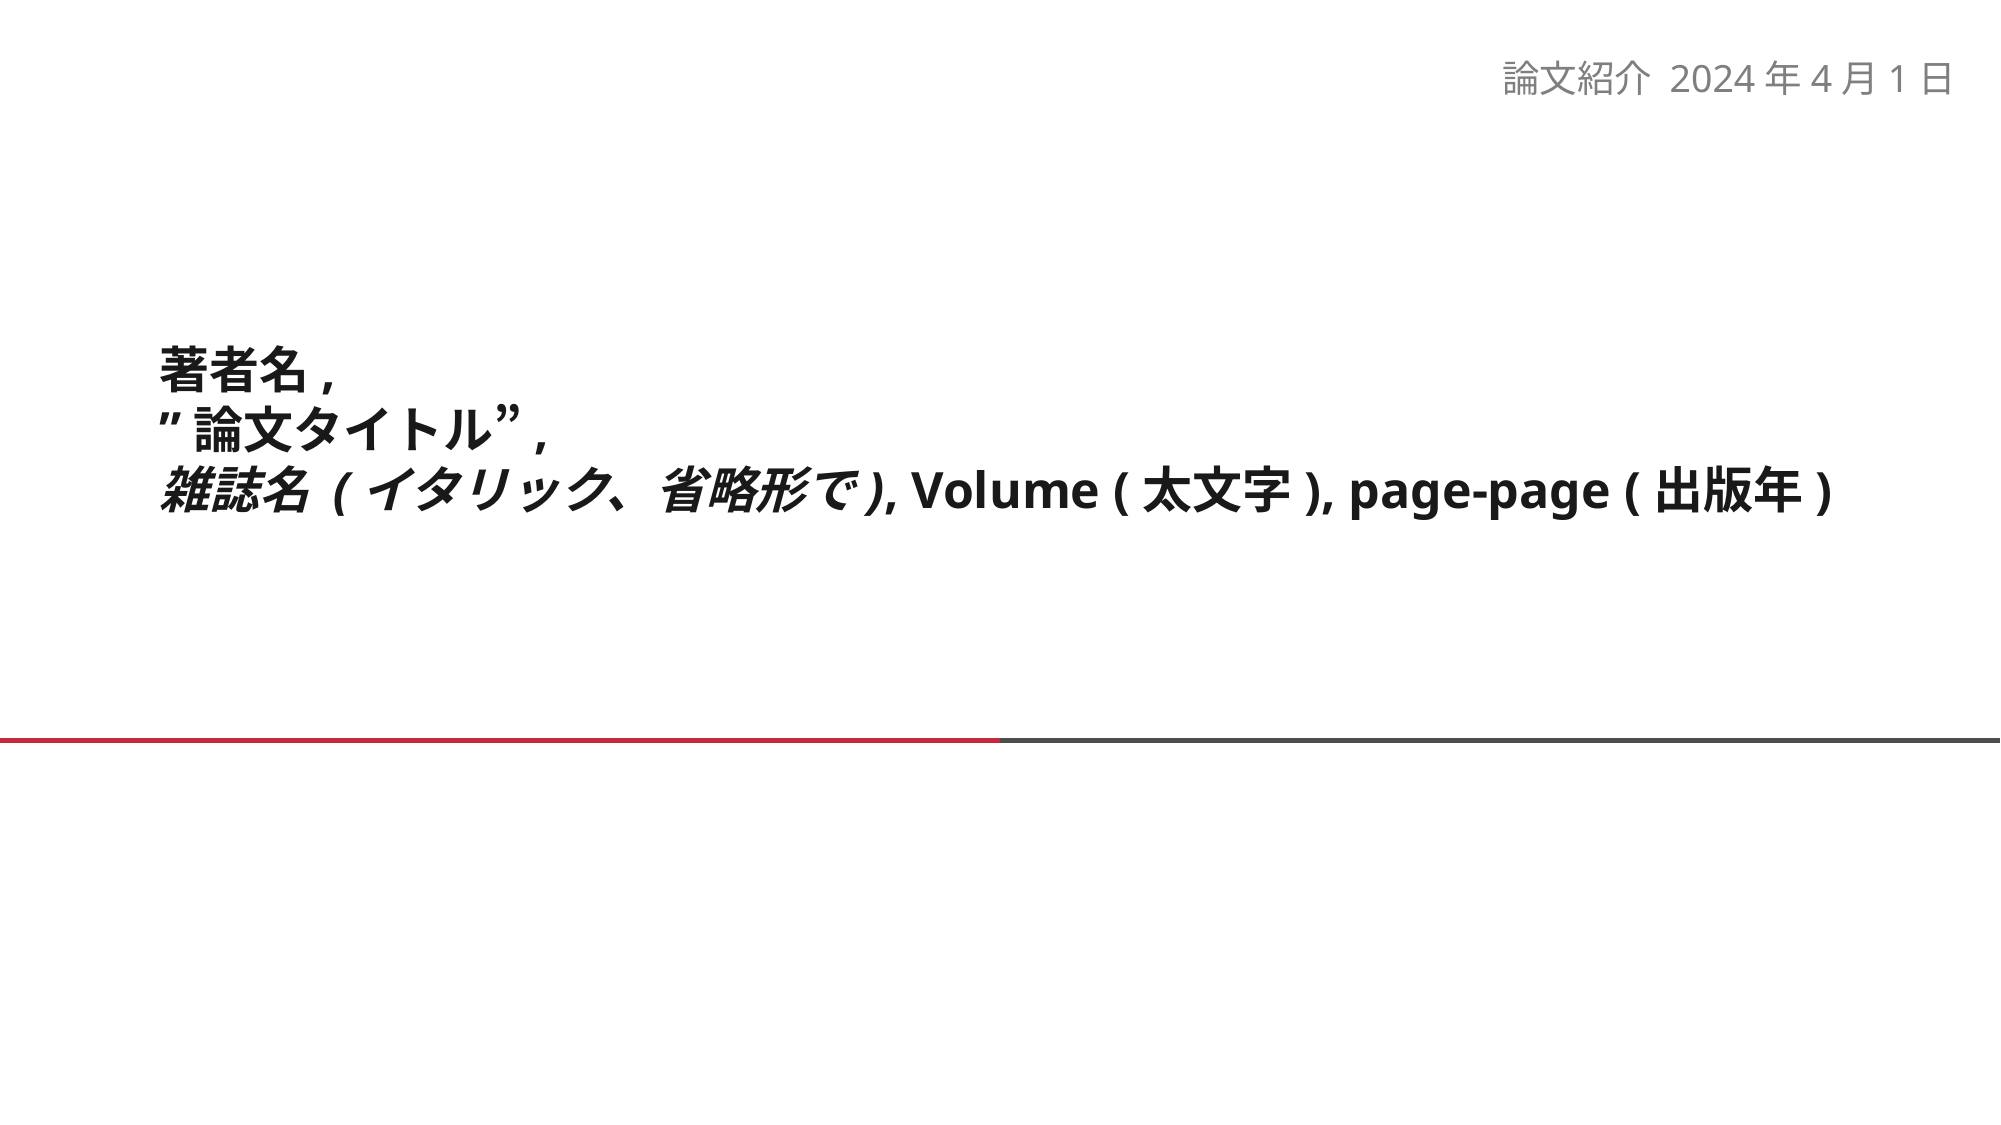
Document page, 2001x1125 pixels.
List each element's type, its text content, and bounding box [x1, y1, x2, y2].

list 論文紹介 2024年4月1日 [1149, 24, 1971, 117]
title 著者名, ”論文タイトル”, 雑誌名 (イタリック、省略形で), Volume (太文字), page-page (出版年) [144, 232, 1917, 624]
